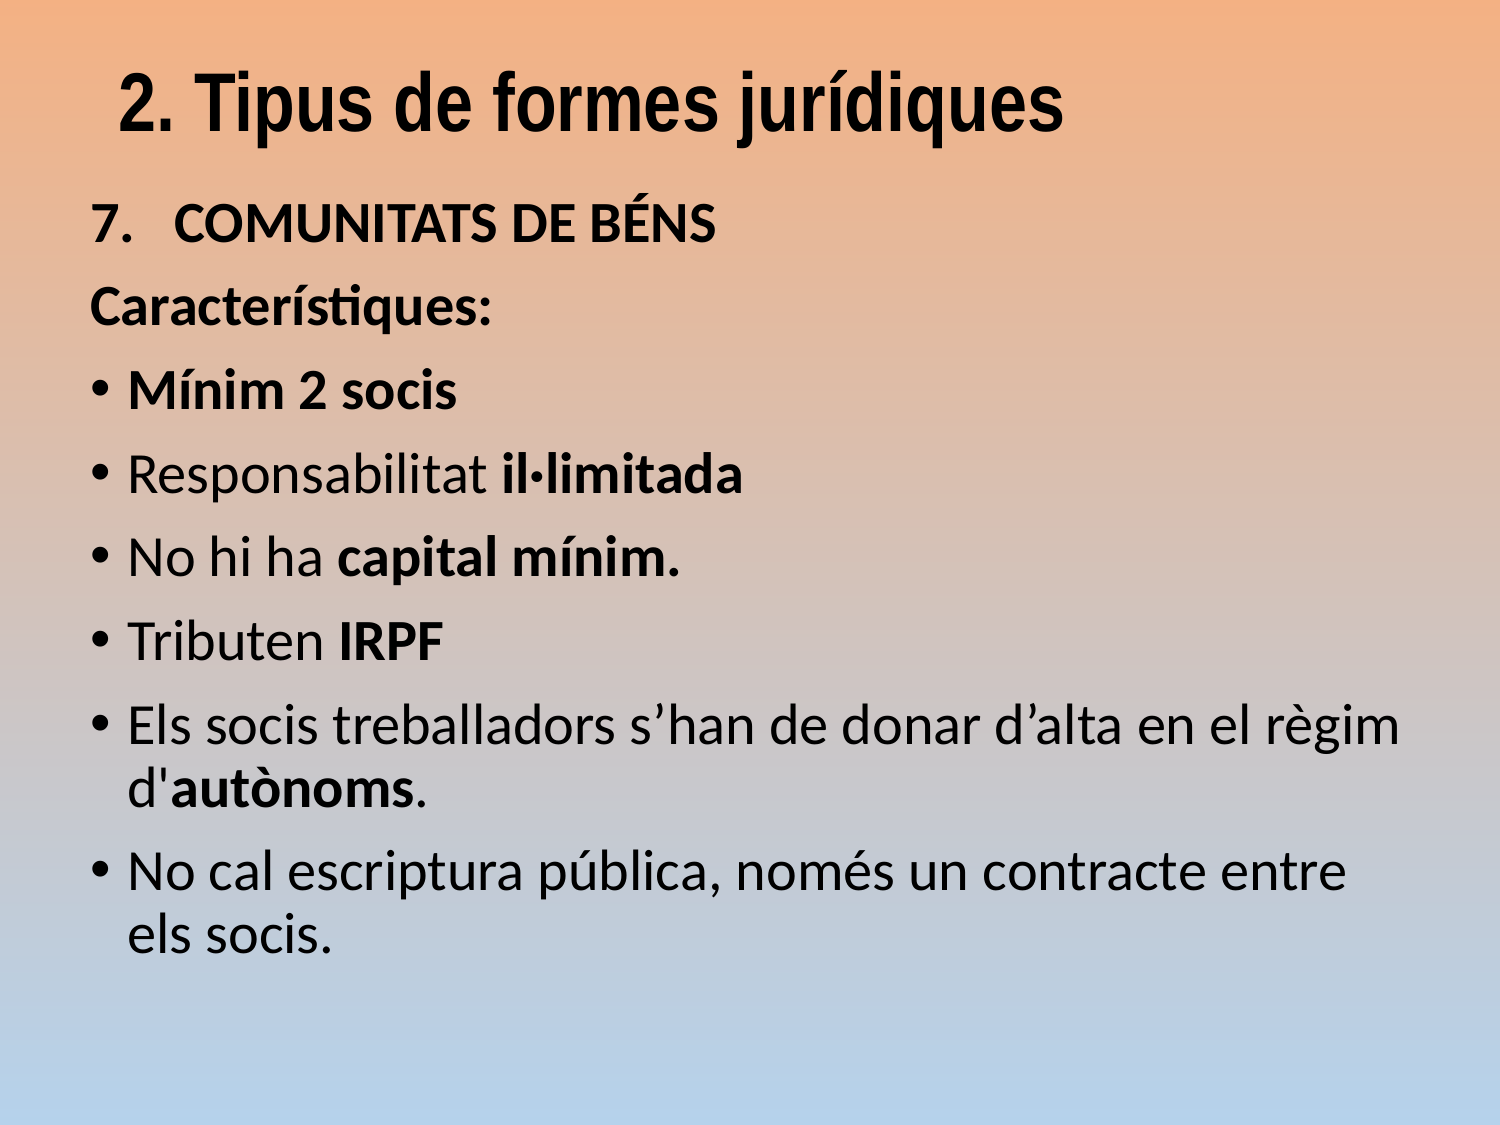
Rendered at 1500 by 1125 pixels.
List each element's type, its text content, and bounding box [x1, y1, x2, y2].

list COMUNITATS DE BÉNS Característiques: Mínim 2 socis Responsabilitat il·limitada No hi ha capital mínim. Tributen IRPF Els socis treballadors s’han de donar d’alta en el règim d'autònoms. No cal escriptura pública, només un contracte entre els socis. [75, 184, 1425, 1005]
text_box 2. Tipus de formes jurídiques [103, 0, 1397, 213]
